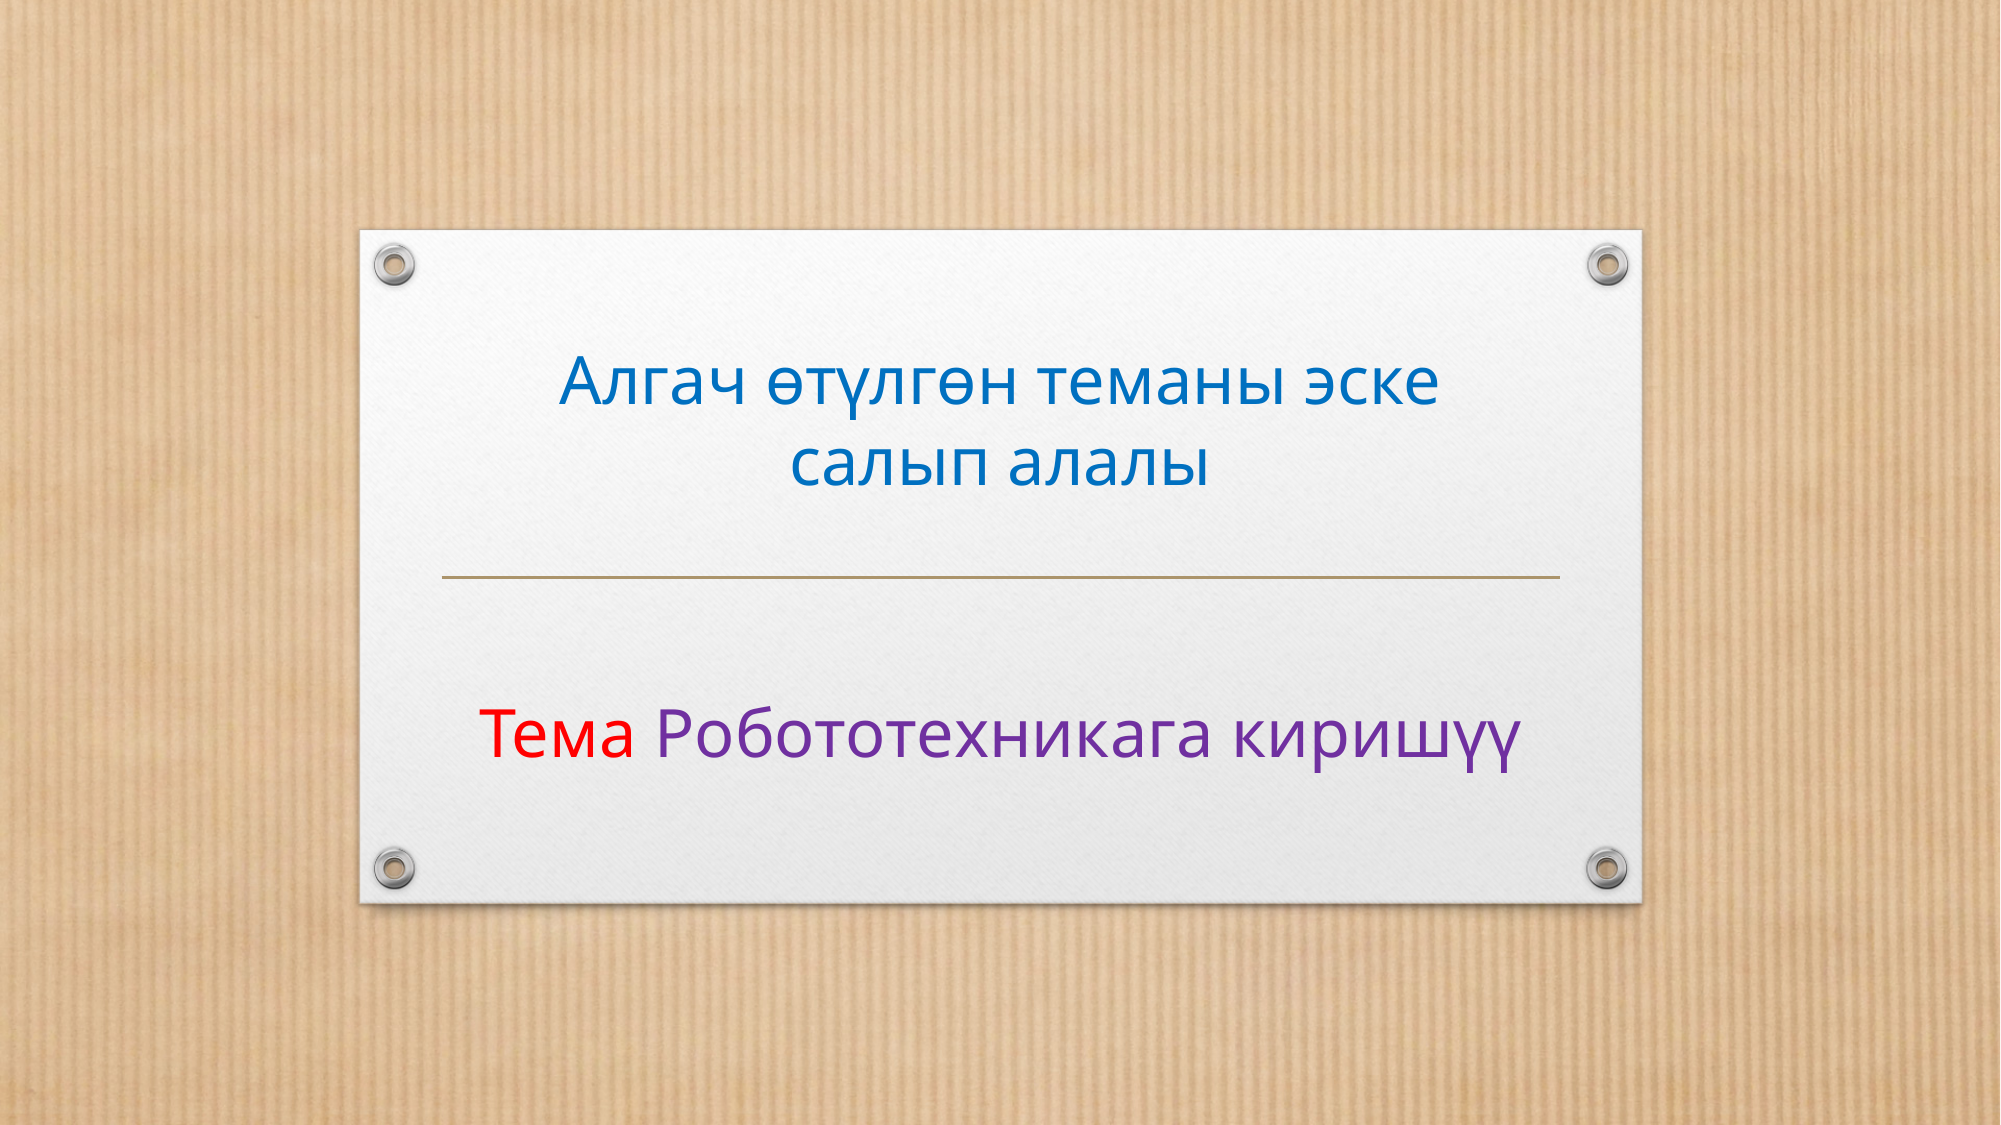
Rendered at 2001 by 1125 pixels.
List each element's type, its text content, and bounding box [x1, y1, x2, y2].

title Тема Робототехникага киришүү [441, 600, 1560, 779]
picture [0, 0, 2001, 1125]
text_box Алгач өтүлгөн теманы эске салып алалы [441, 327, 1560, 506]
